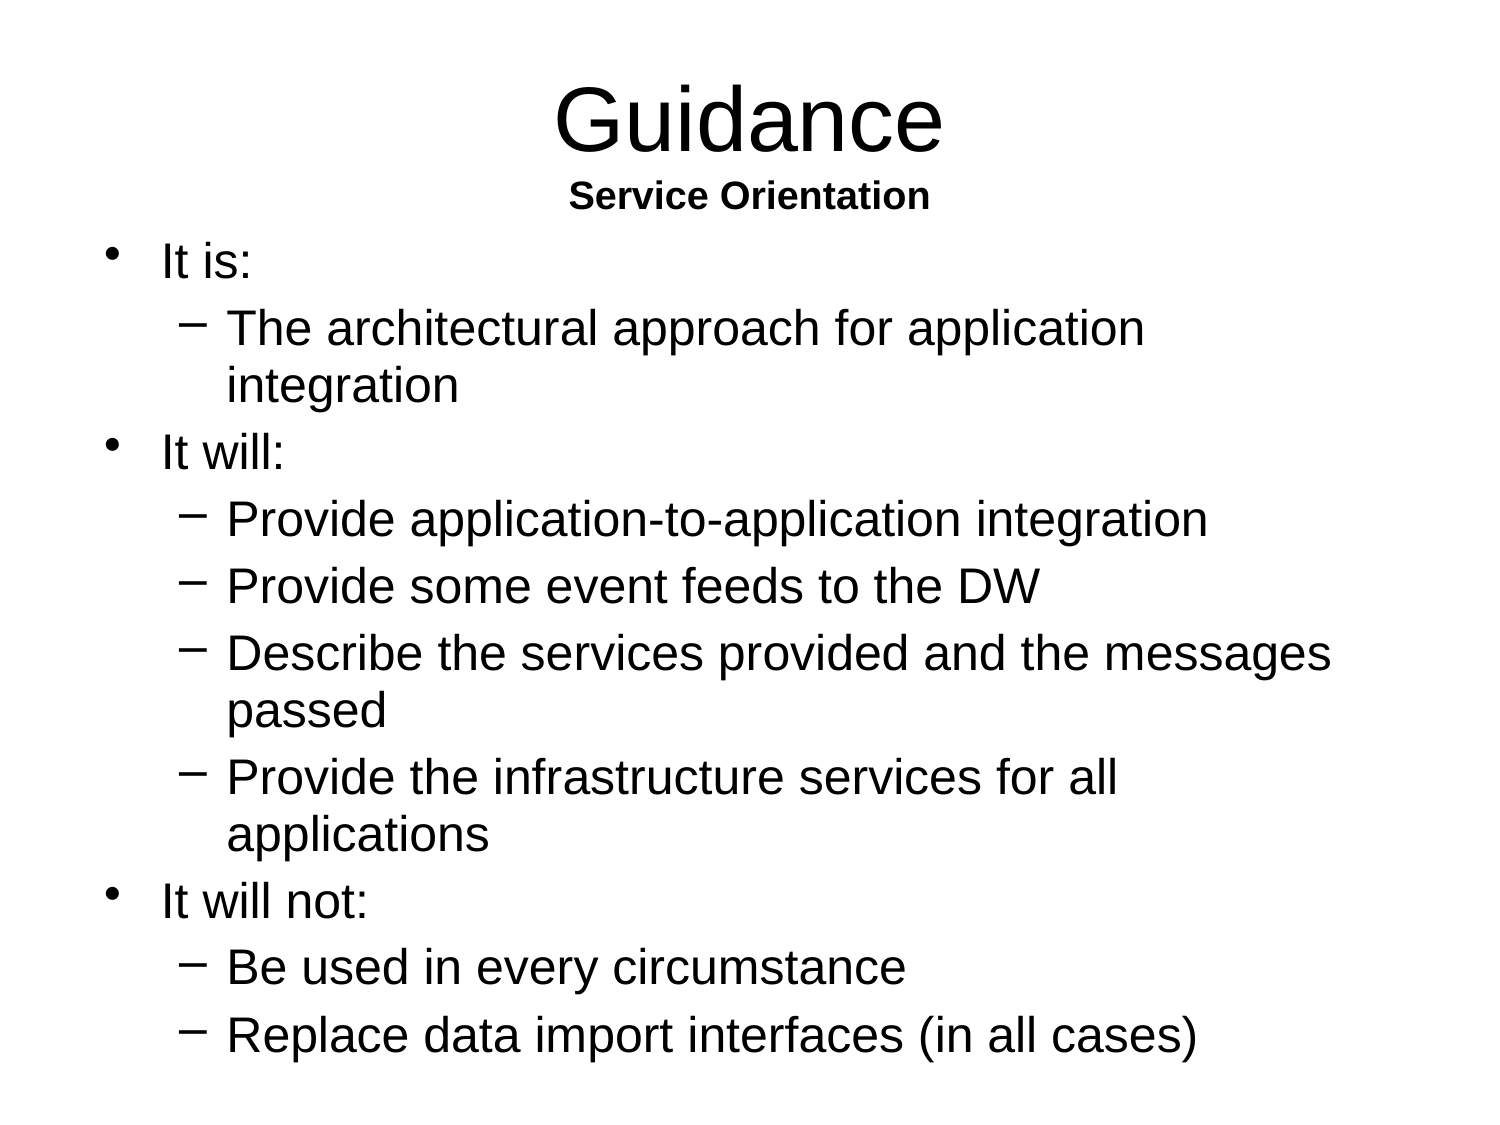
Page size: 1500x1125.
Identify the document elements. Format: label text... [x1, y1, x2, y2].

list It is: The architectural approach for application integration It will: Provide application-to-application integration Provide some event feeds to the DW Describe the services provided and the messages passed Provide the infrastructure services for all applications It will not: Be used in every circumstance Replace data import interfaces (in all cases) [89, 225, 1354, 991]
title Guidance Service Orientation [75, 45, 1425, 233]
